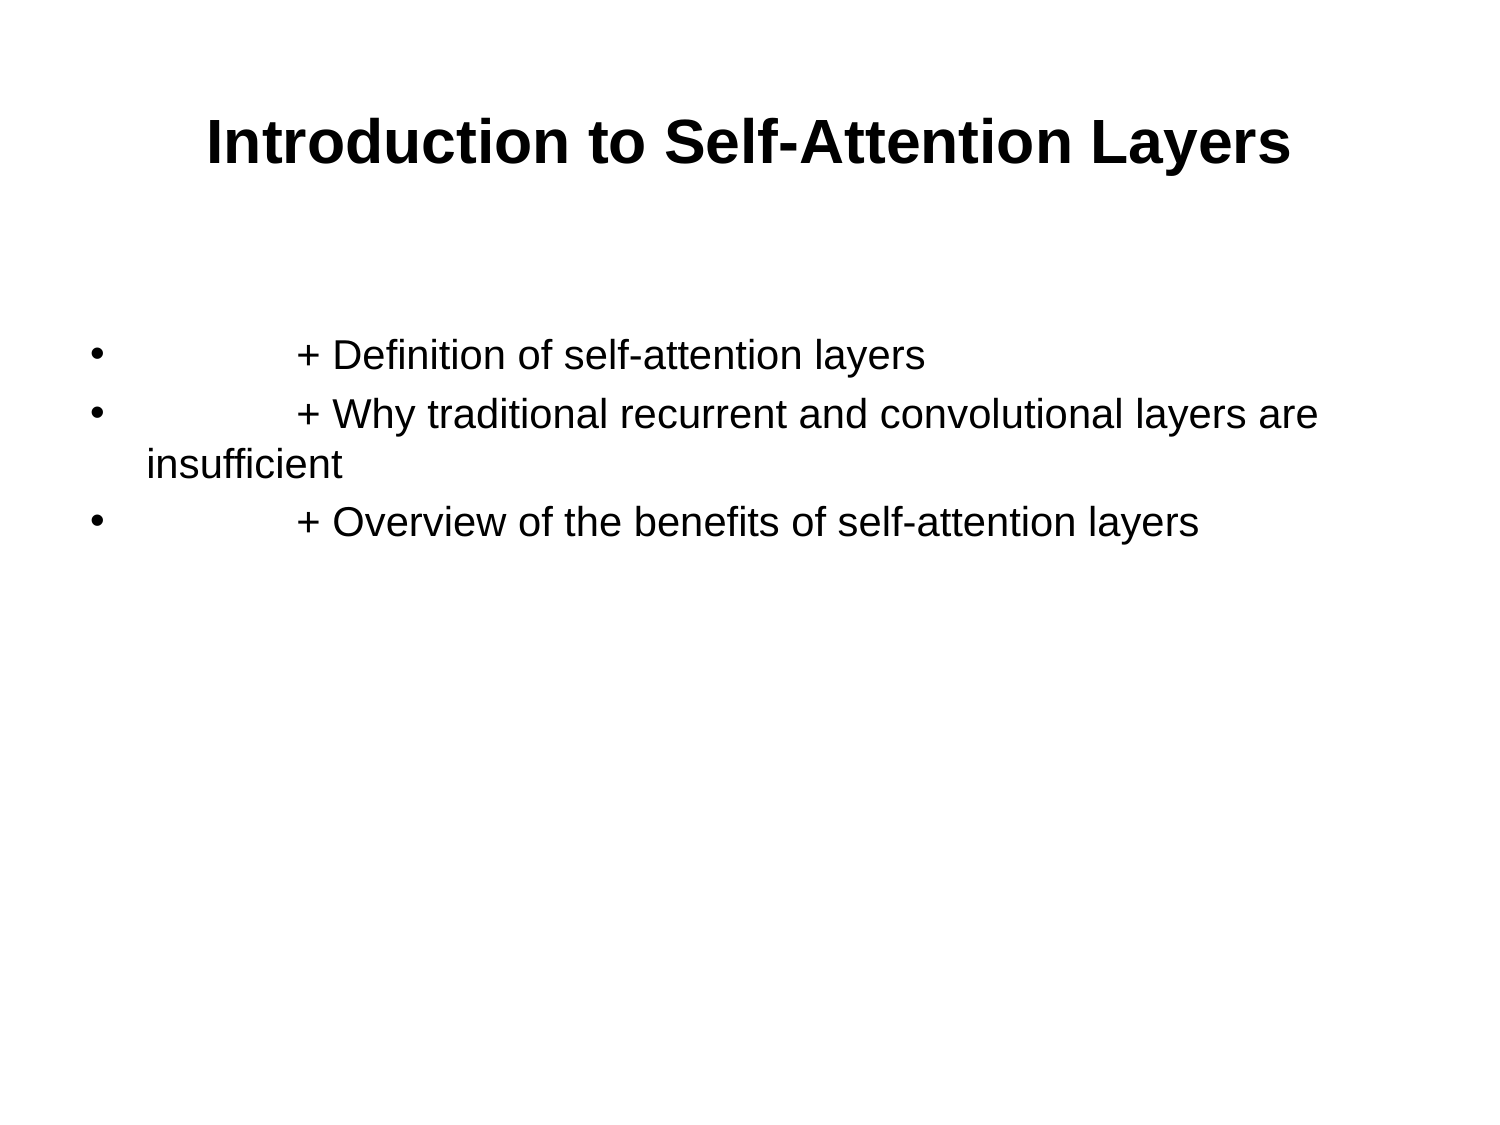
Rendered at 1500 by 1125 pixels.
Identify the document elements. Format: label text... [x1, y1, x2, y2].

list + Definition of self-attention layers + Why traditional recurrent and convolutional layers are insufficient + Overview of the benefits of self-attention layers [75, 262, 1425, 1005]
title Introduction to Self-Attention Layers [75, 45, 1425, 233]
